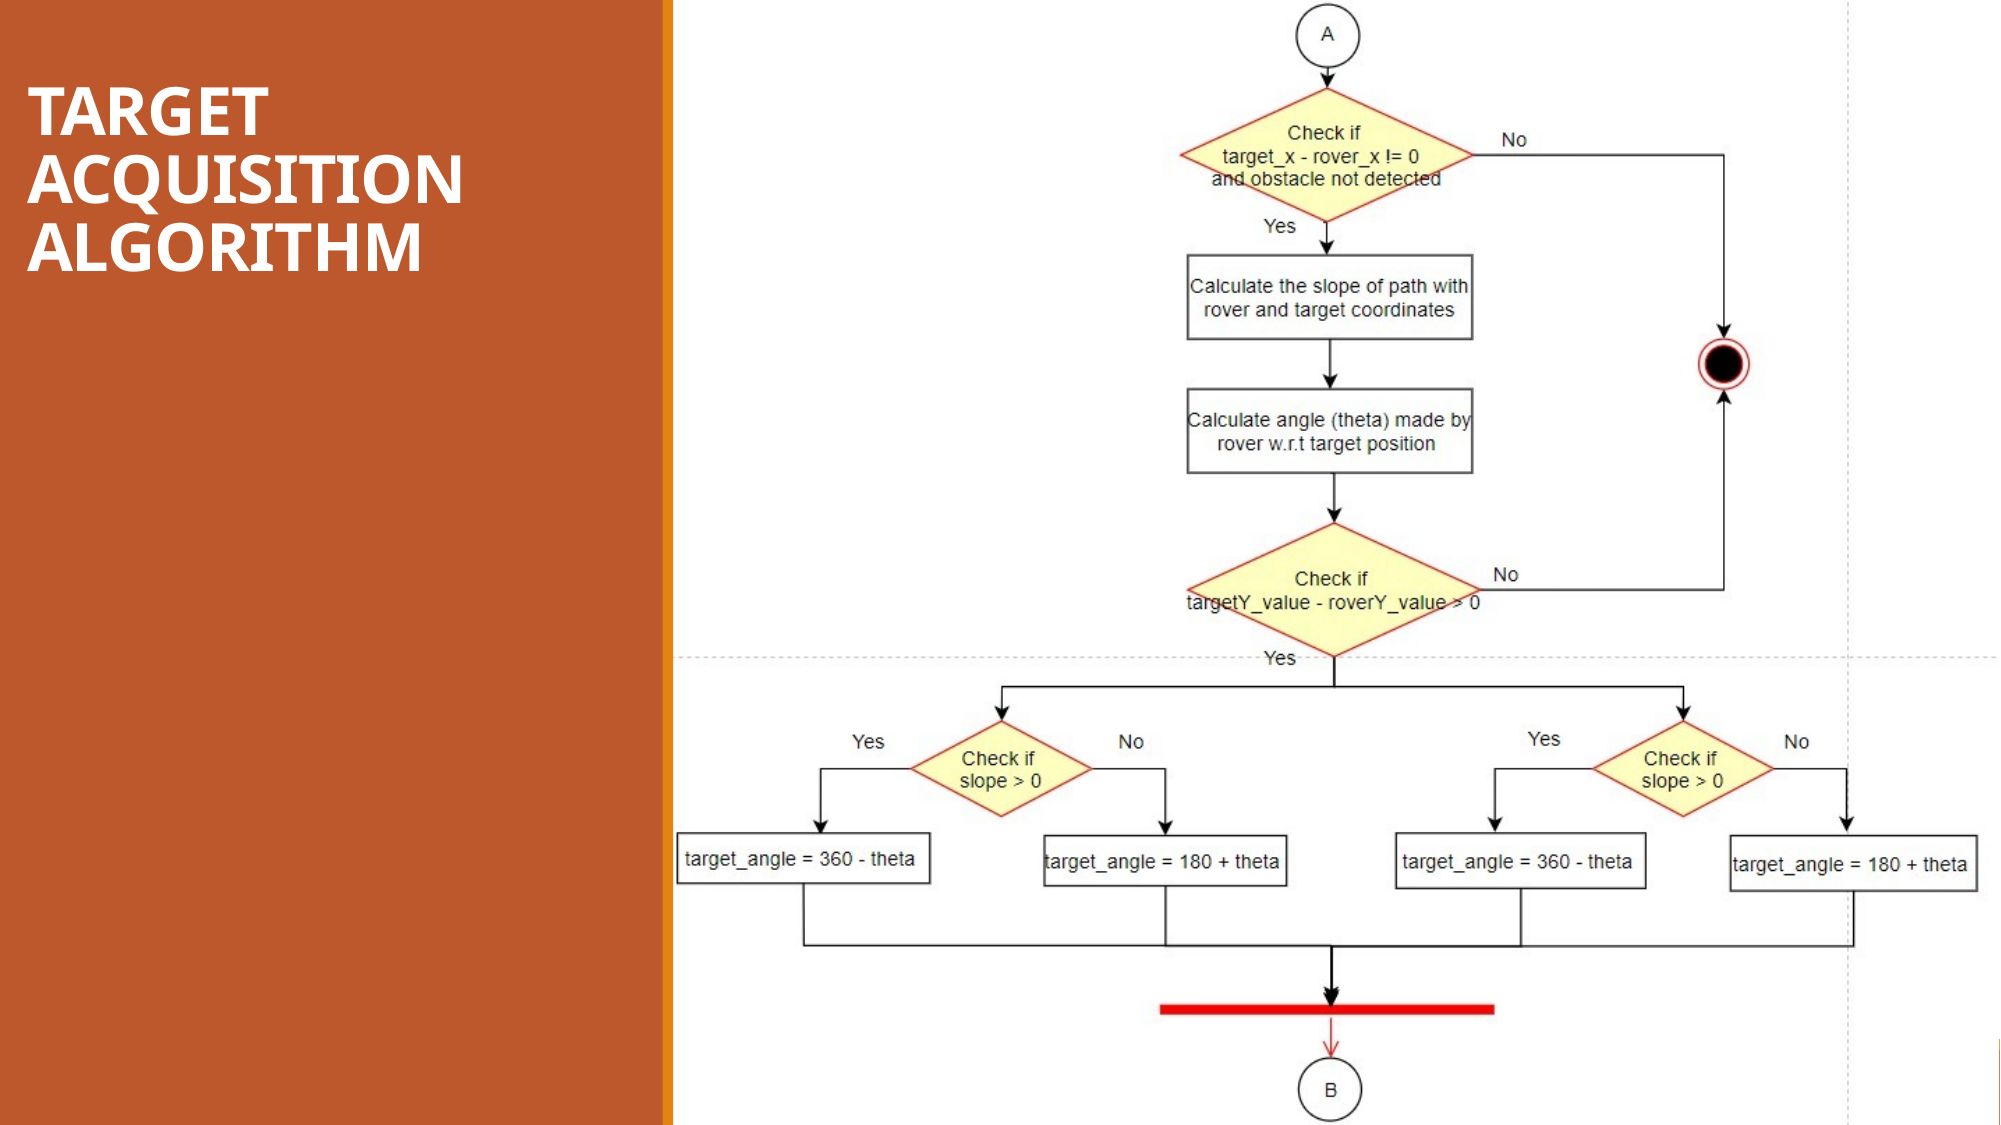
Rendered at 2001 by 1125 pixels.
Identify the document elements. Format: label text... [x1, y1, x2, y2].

title TARGET ACQUISITION ALGORITHM [12, 73, 661, 293]
picture [667, 0, 2000, 1125]
text_box [0, 0, 661, 1125]
text_box [661, 0, 667, 1125]
